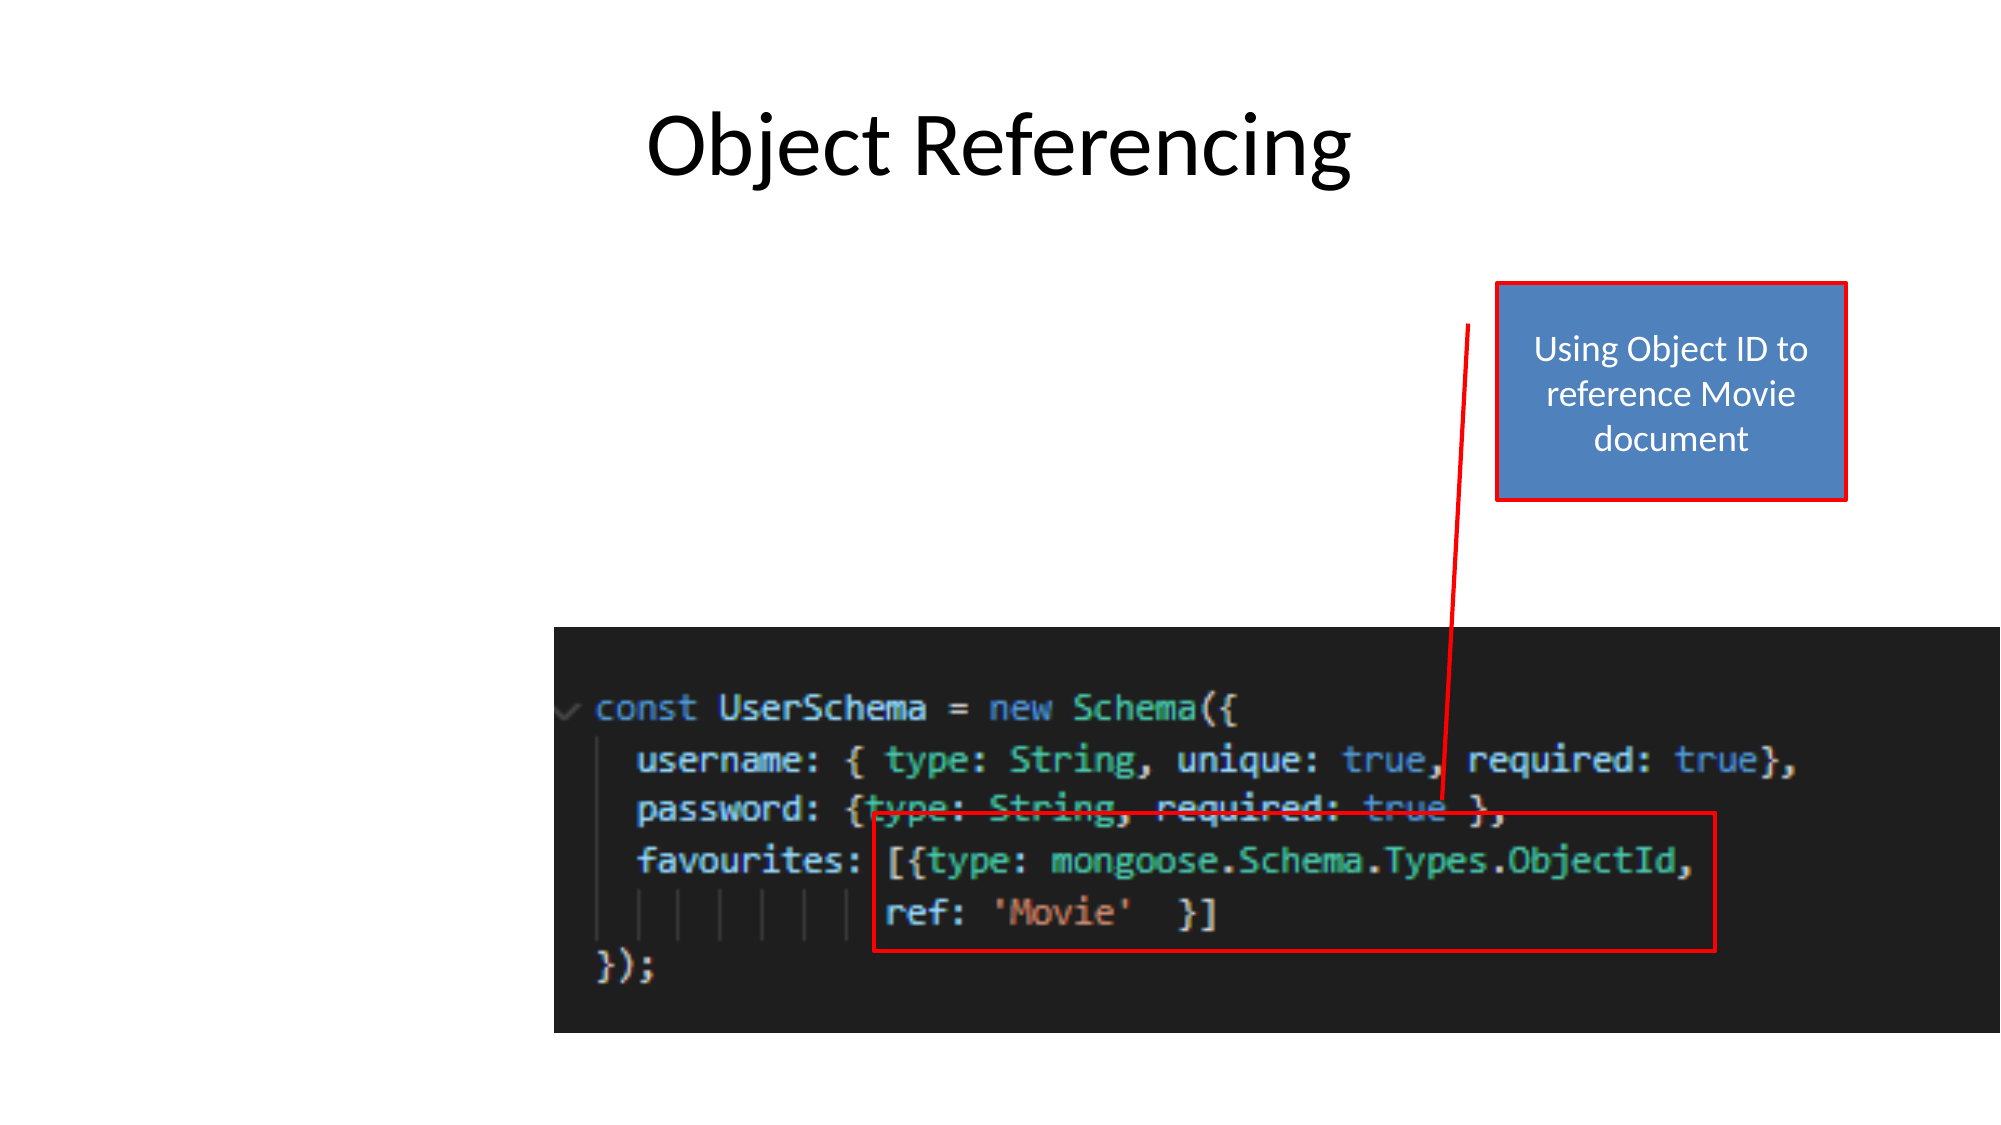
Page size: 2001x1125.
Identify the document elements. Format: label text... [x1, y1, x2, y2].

text_box Using Object ID to reference Movie document [1495, 281, 1848, 502]
title Object Referencing [99, 45, 1900, 233]
text_box Using Object ID to reference Movie document [1449, 323, 1471, 624]
picture [554, 627, 2000, 1033]
